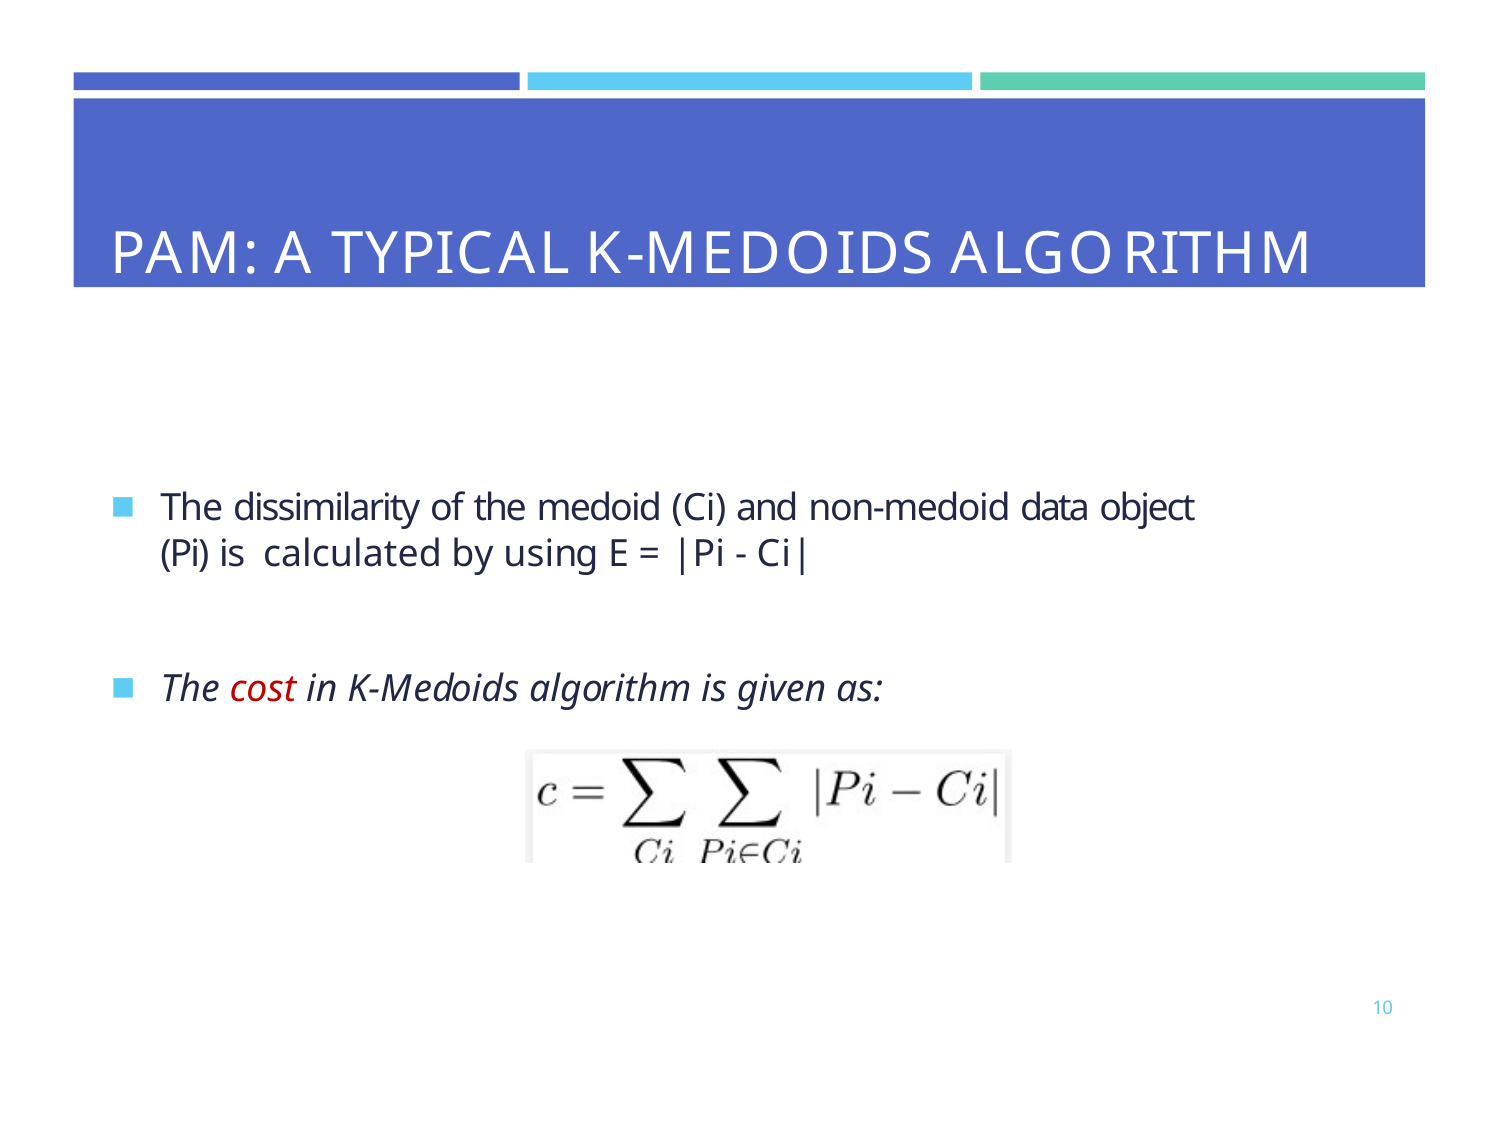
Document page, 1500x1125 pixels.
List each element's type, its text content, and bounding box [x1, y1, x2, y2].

title PAM: A TYPICAL K-MEDOIDS ALGORITHM [73, 98, 1426, 288]
picture [524, 749, 1012, 863]
slide_number 10 [1365, 995, 1398, 1125]
text_box The dissimilarity of the medoid (Ci) and non-medoid data object (Pi) is calculated by using E = |Pi - Ci| The cost in K-Medoids algorithm is given as: [108, 480, 1237, 709]
